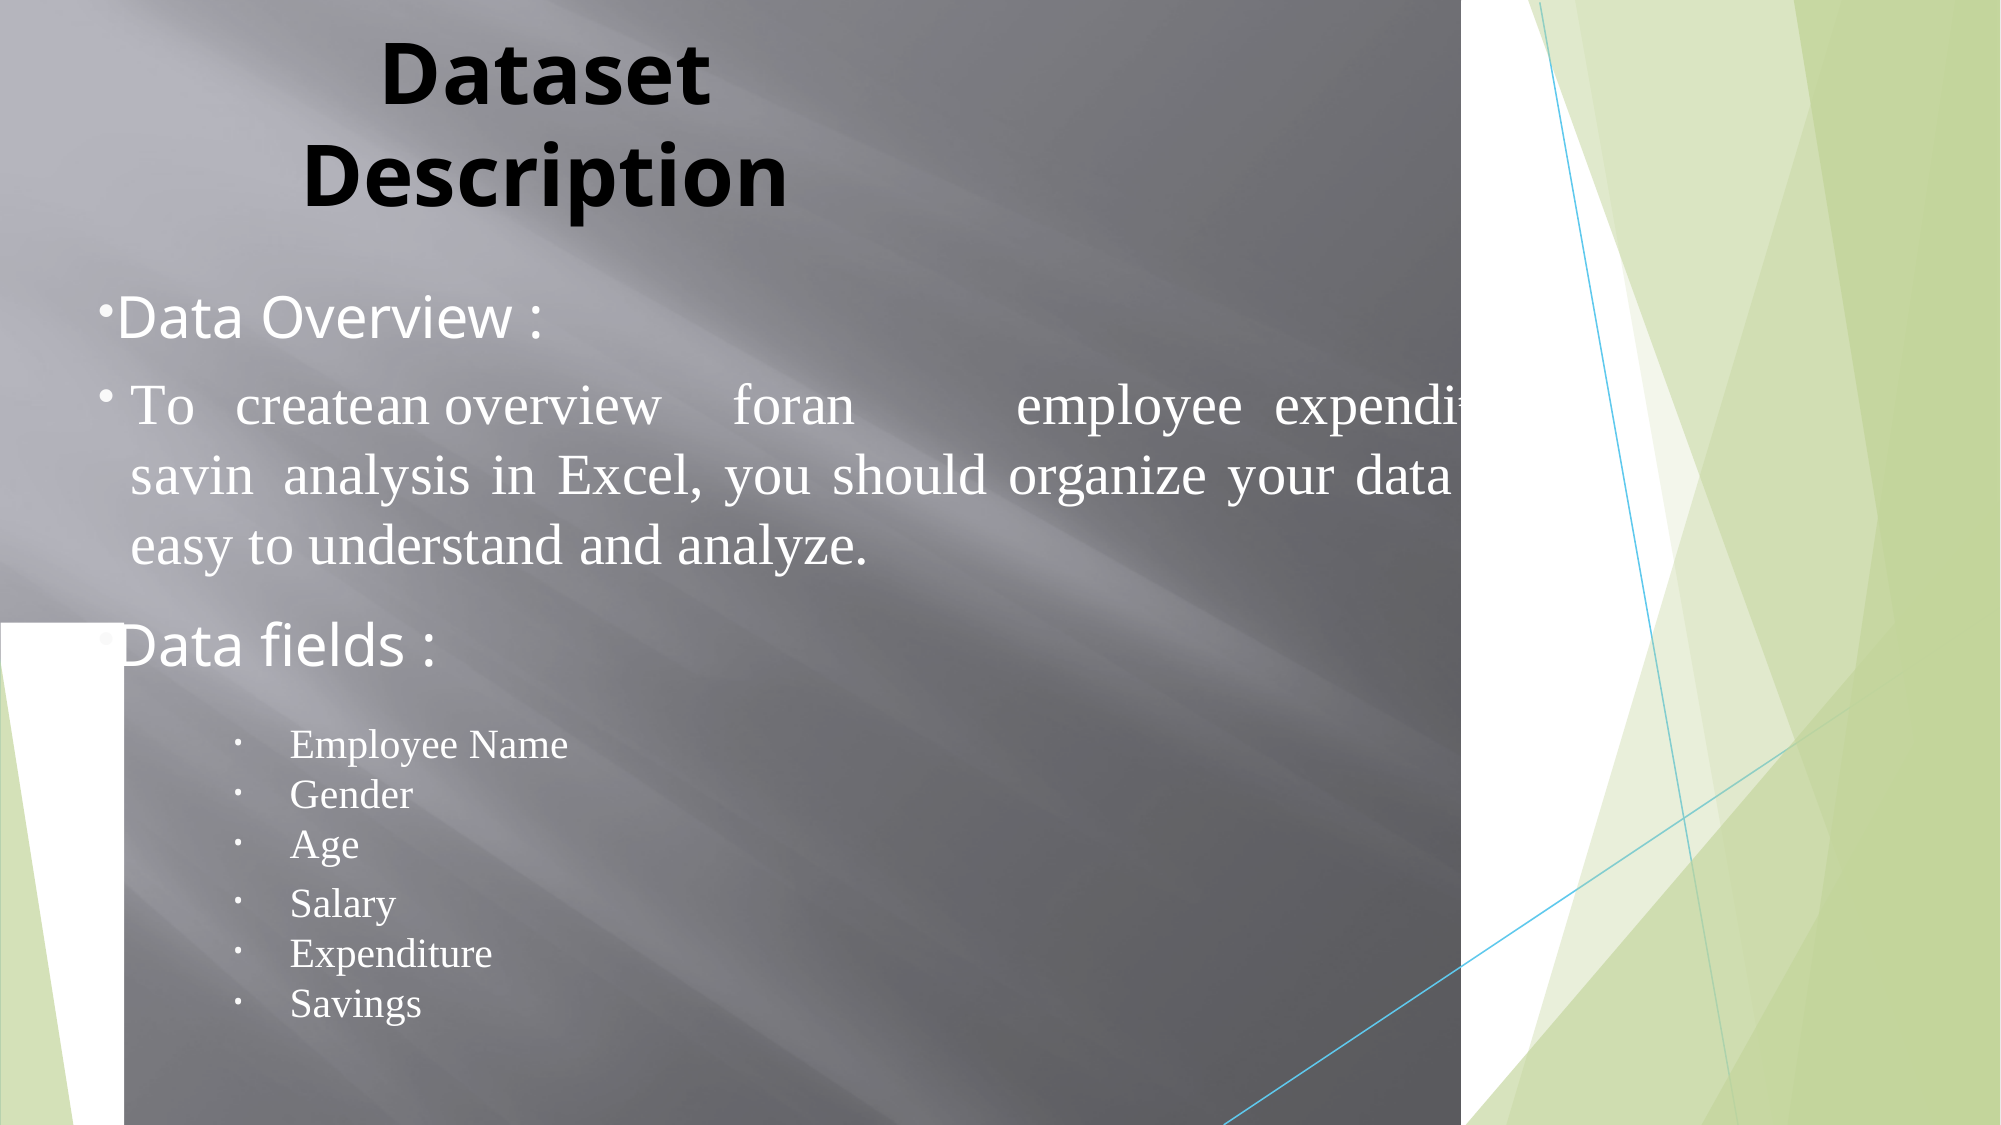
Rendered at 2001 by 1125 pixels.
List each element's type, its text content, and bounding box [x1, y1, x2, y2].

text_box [1222, 0, 2000, 1125]
list Data Overview : To create an overview for an employee expenditure and savin analysis in Excel, you should organize your data in a way tha easy to understand and analyze. Data fields : Employee Name Gender Age Salary Expenditure Savings [99, 262, 1222, 1026]
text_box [0, 622, 125, 1125]
title Dataset Description [121, 16, 968, 224]
